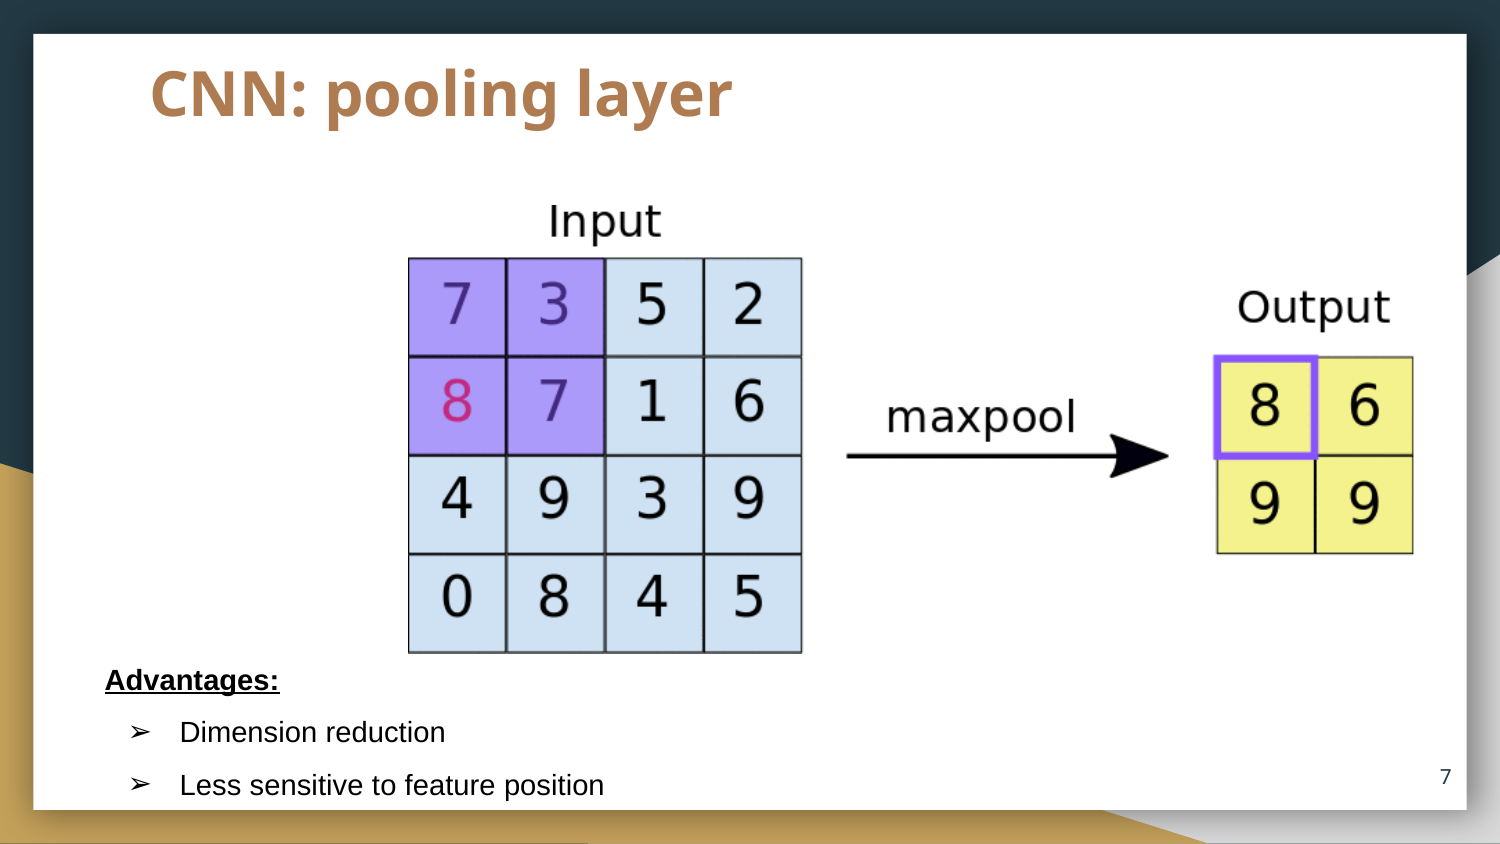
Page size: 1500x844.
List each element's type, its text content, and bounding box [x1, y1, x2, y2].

picture [407, 205, 1415, 654]
text_box Advantages: Dimension reduction Less sensitive to feature position [89, 628, 1386, 816]
title CNN: pooling layer [134, 38, 1366, 196]
slide_number ‹#› [1386, 745, 1467, 810]
